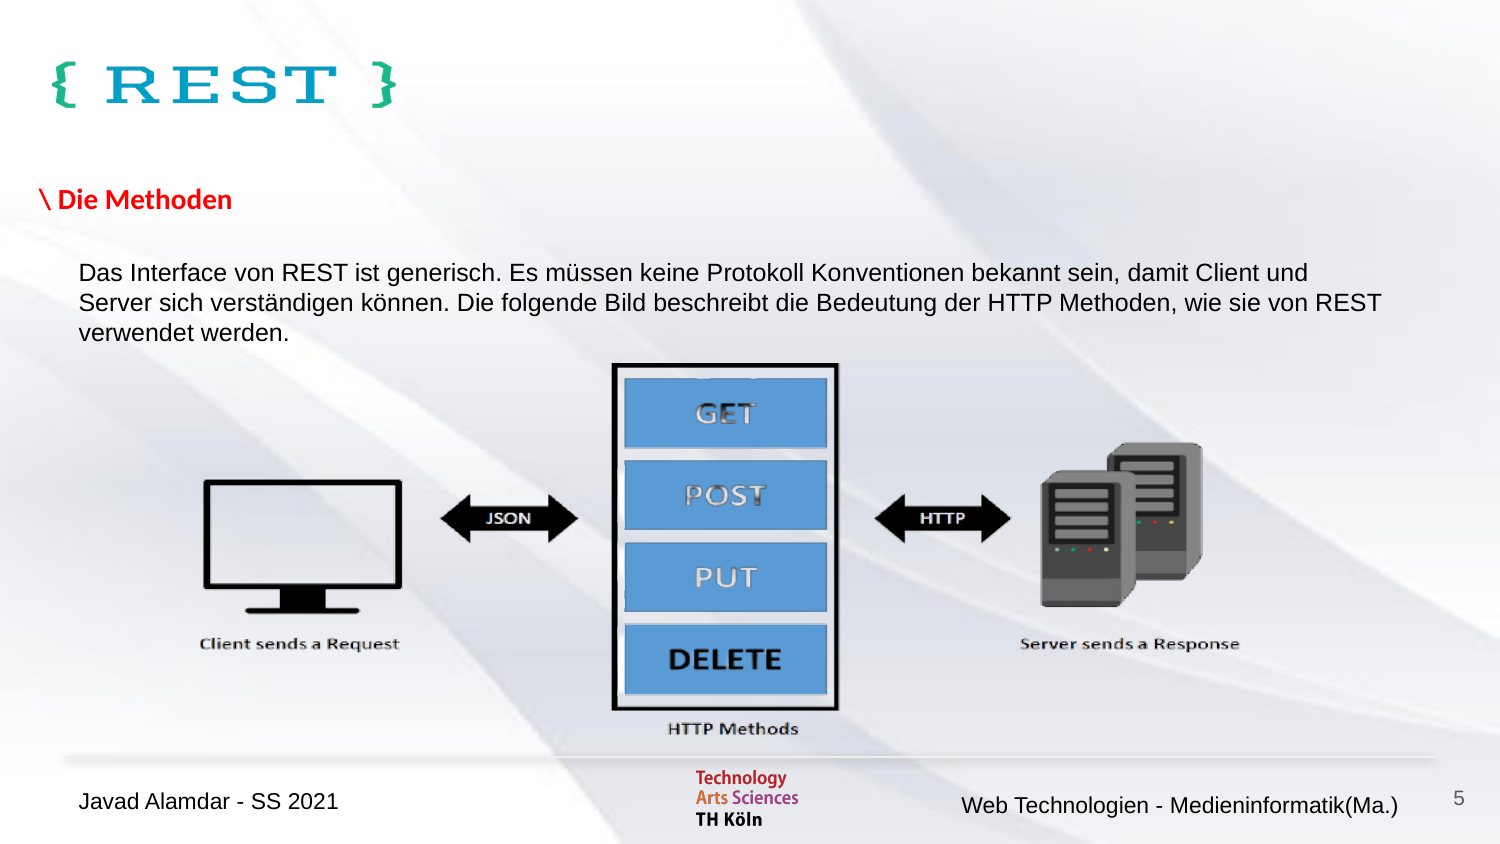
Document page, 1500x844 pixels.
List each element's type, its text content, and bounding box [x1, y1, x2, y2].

text_box Javad Alamdar - SS 2021 [63, 771, 509, 826]
text_box Web Technologien - Medieninformatik(Ma.) [924, 775, 1437, 830]
text_box \ Die Methoden [24, 165, 1387, 242]
slide_number ‹#› [1389, 764, 1480, 830]
text_box Das Interface von REST ist generisch. Es müssen keine Protokoll Konventionen bekannt sein, damit Client und Server sich verständigen können. Die folgende Bild beschreibt die Bedeutung der HTTP Methoden, wie sie von REST verwendet werden. [63, 241, 1402, 371]
picture [0, 0, 1500, 844]
